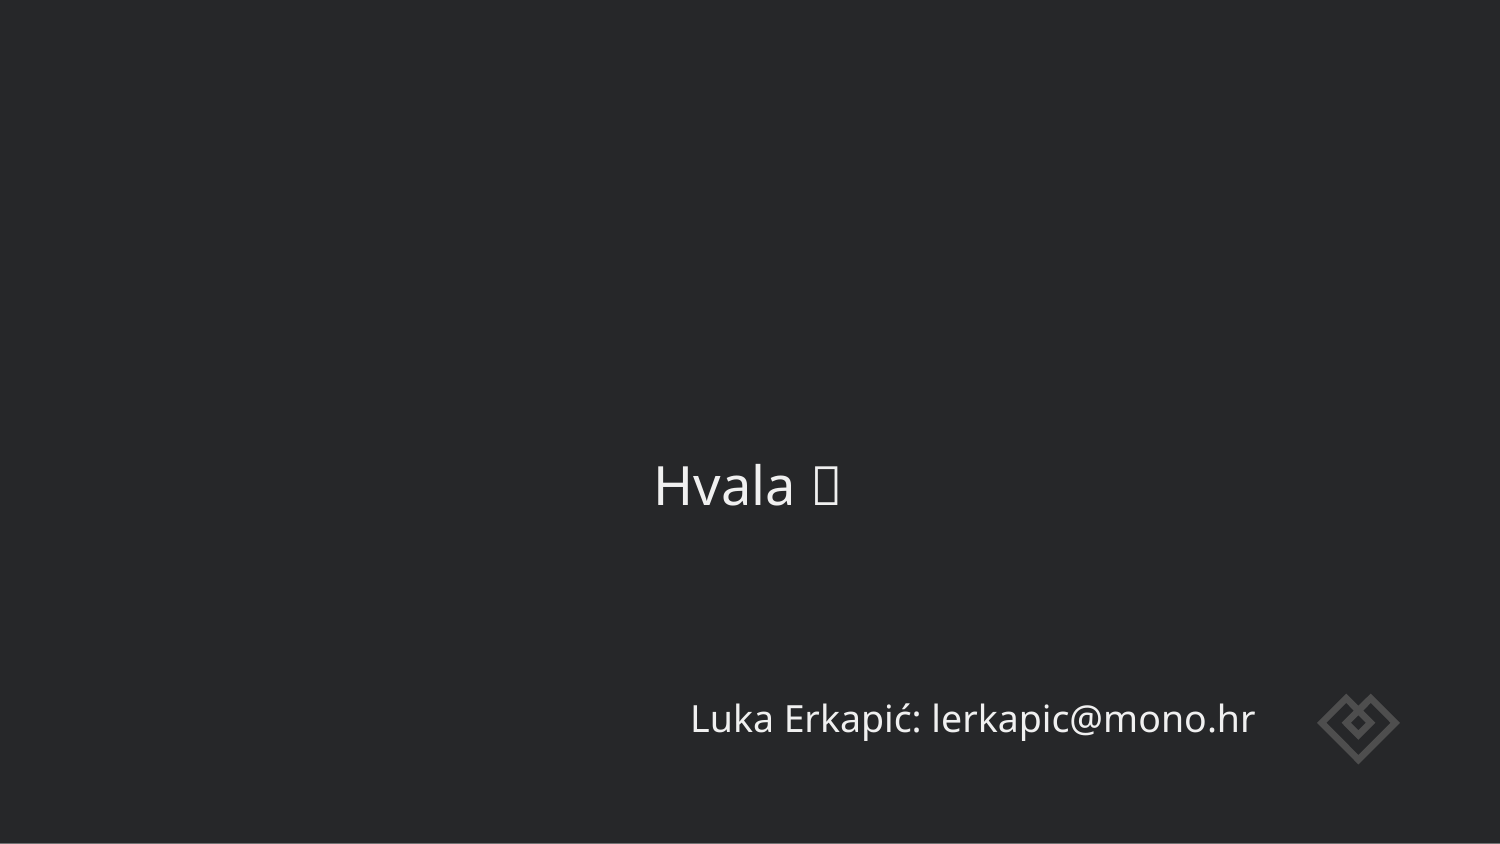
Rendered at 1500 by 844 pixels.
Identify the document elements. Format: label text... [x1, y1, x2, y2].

list Hvala  Luka Erkapić: lerkapic@mono.hr [96, 291, 1400, 765]
